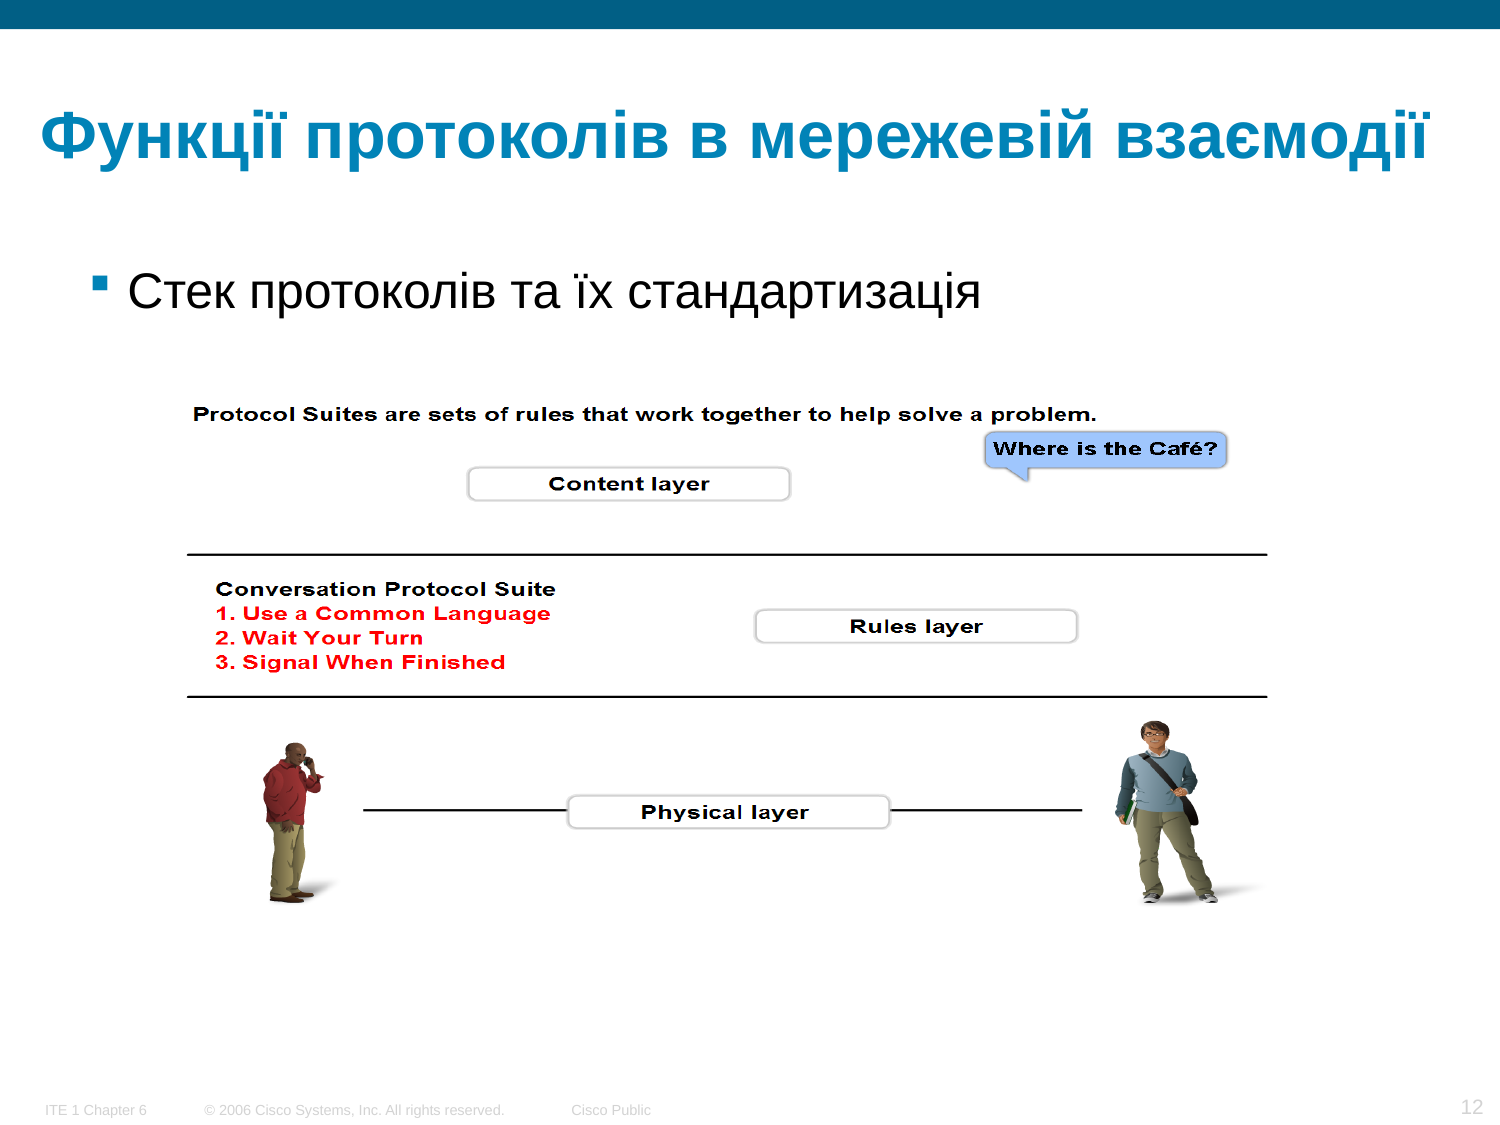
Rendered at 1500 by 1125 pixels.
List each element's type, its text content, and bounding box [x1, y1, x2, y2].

title Функції протоколів в мережевій взаємодії [27, 75, 1479, 180]
picture [180, 399, 1269, 914]
list Стек протоколів та їх стандартизація [75, 256, 1411, 1125]
